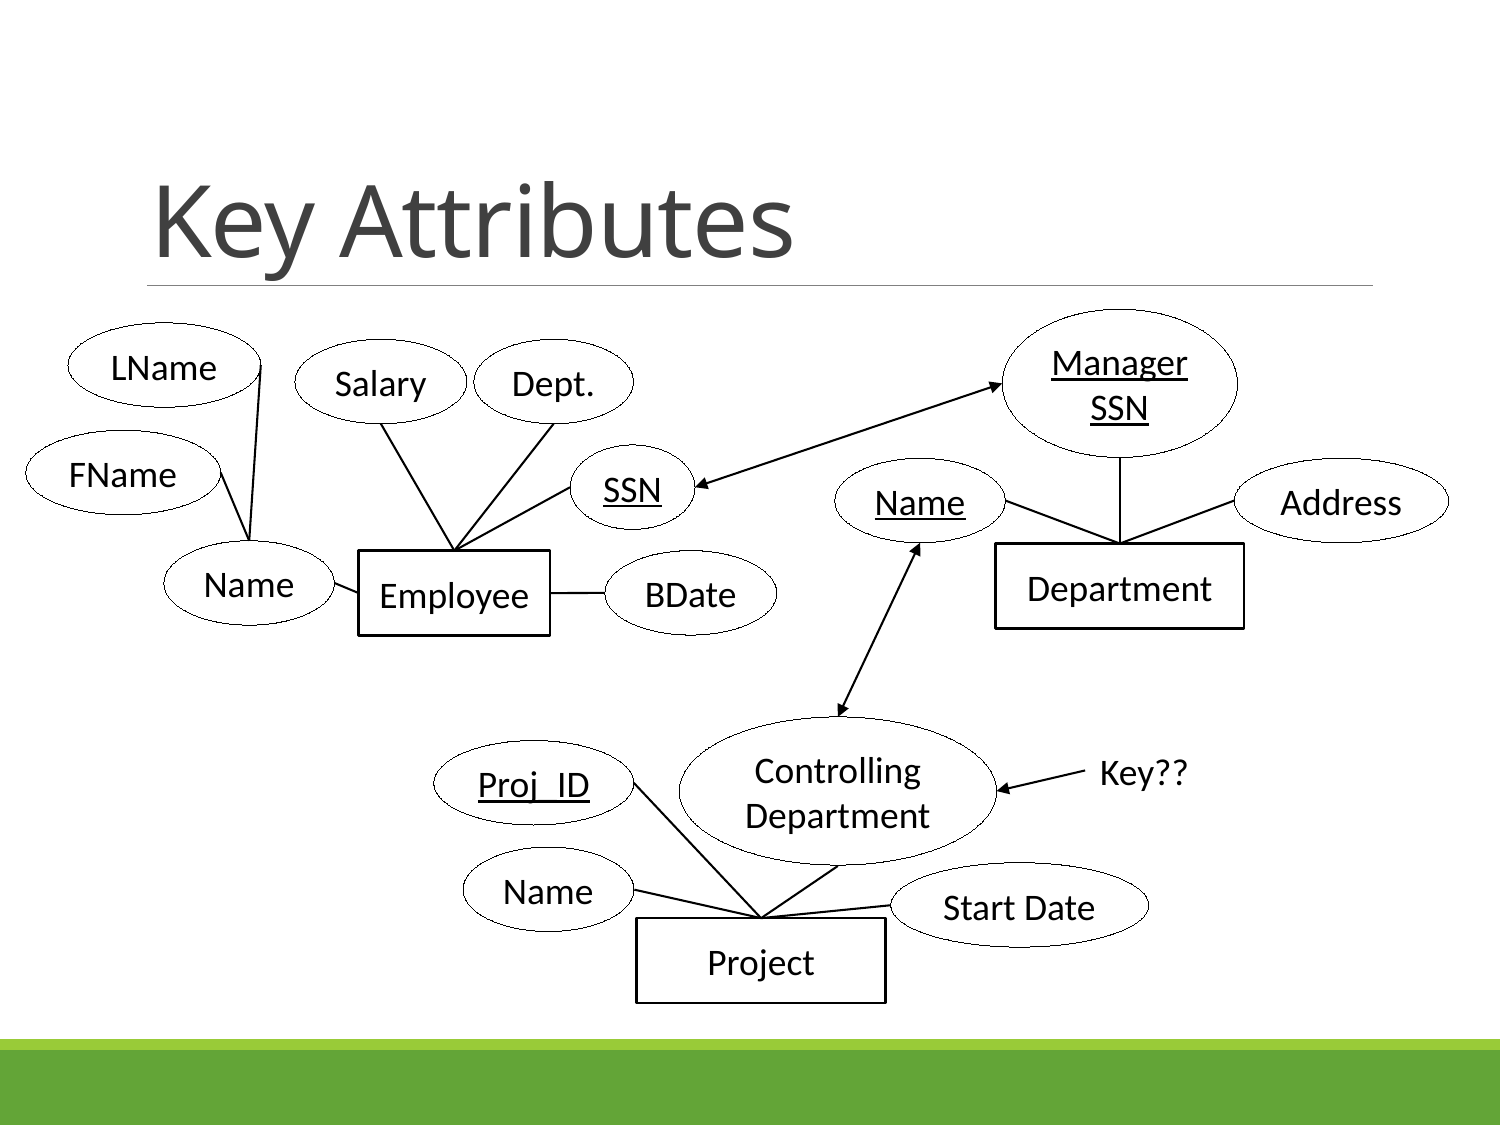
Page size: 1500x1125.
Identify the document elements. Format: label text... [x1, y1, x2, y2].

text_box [996, 770, 1085, 792]
text_box Key?? [1160, 740, 1205, 801]
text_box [24, 322, 778, 637]
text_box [833, 308, 1450, 629]
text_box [220, 472, 250, 542]
title Key Attributes [135, 47, 1373, 285]
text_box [694, 383, 1002, 489]
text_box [837, 543, 921, 718]
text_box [432, 716, 1151, 1004]
